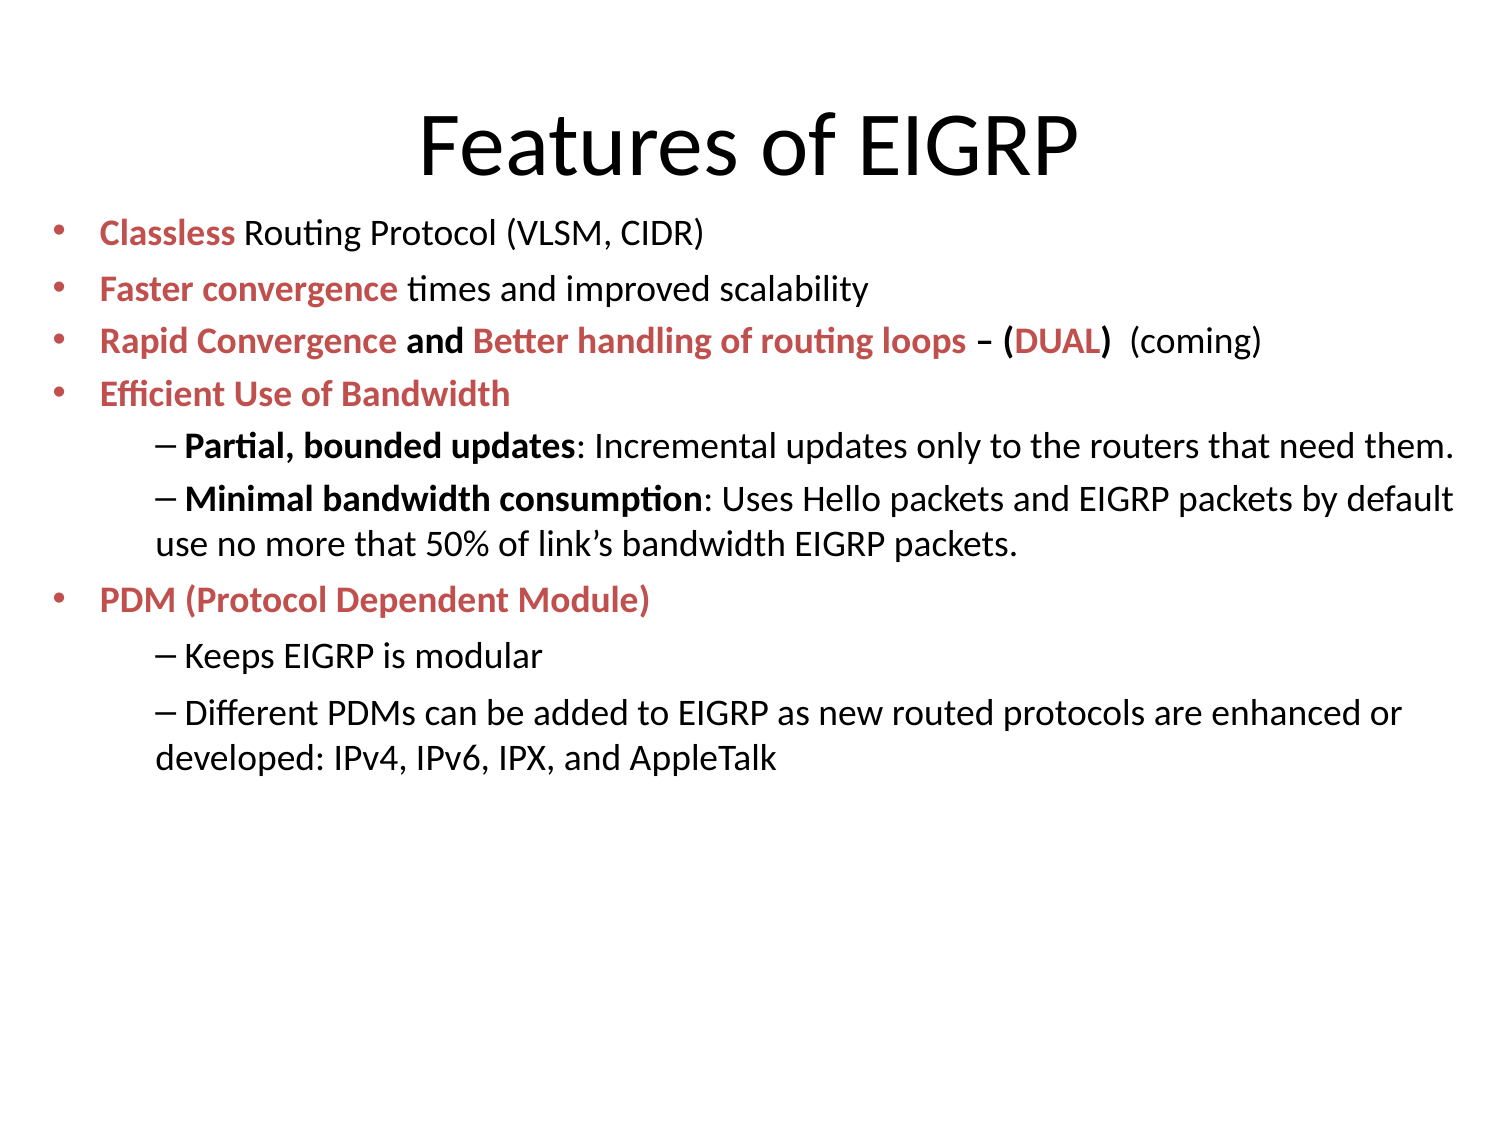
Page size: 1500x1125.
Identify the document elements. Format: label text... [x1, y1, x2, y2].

list Classless Routing Protocol (VLSM, CIDR) Faster convergence times and improved scalability Rapid Convergence and Better handling of routing loops – (DUAL) (coming) Efficient Use of Bandwidth Partial, bounded updates: Incremental updates only to the routers that need them. Minimal bandwidth consumption: Uses Hello packets and EIGRP packets by default use no more that 50% of link’s bandwidth EIGRP packets. PDM (Protocol Dependent Module) Keeps EIGRP is modular Different PDMs can be added to EIGRP as new routed protocols are enhanced or developed: IPv4, IPv6, IPX, and AppleTalk [37, 200, 1488, 1088]
title Features of EIGRP [75, 45, 1425, 200]
